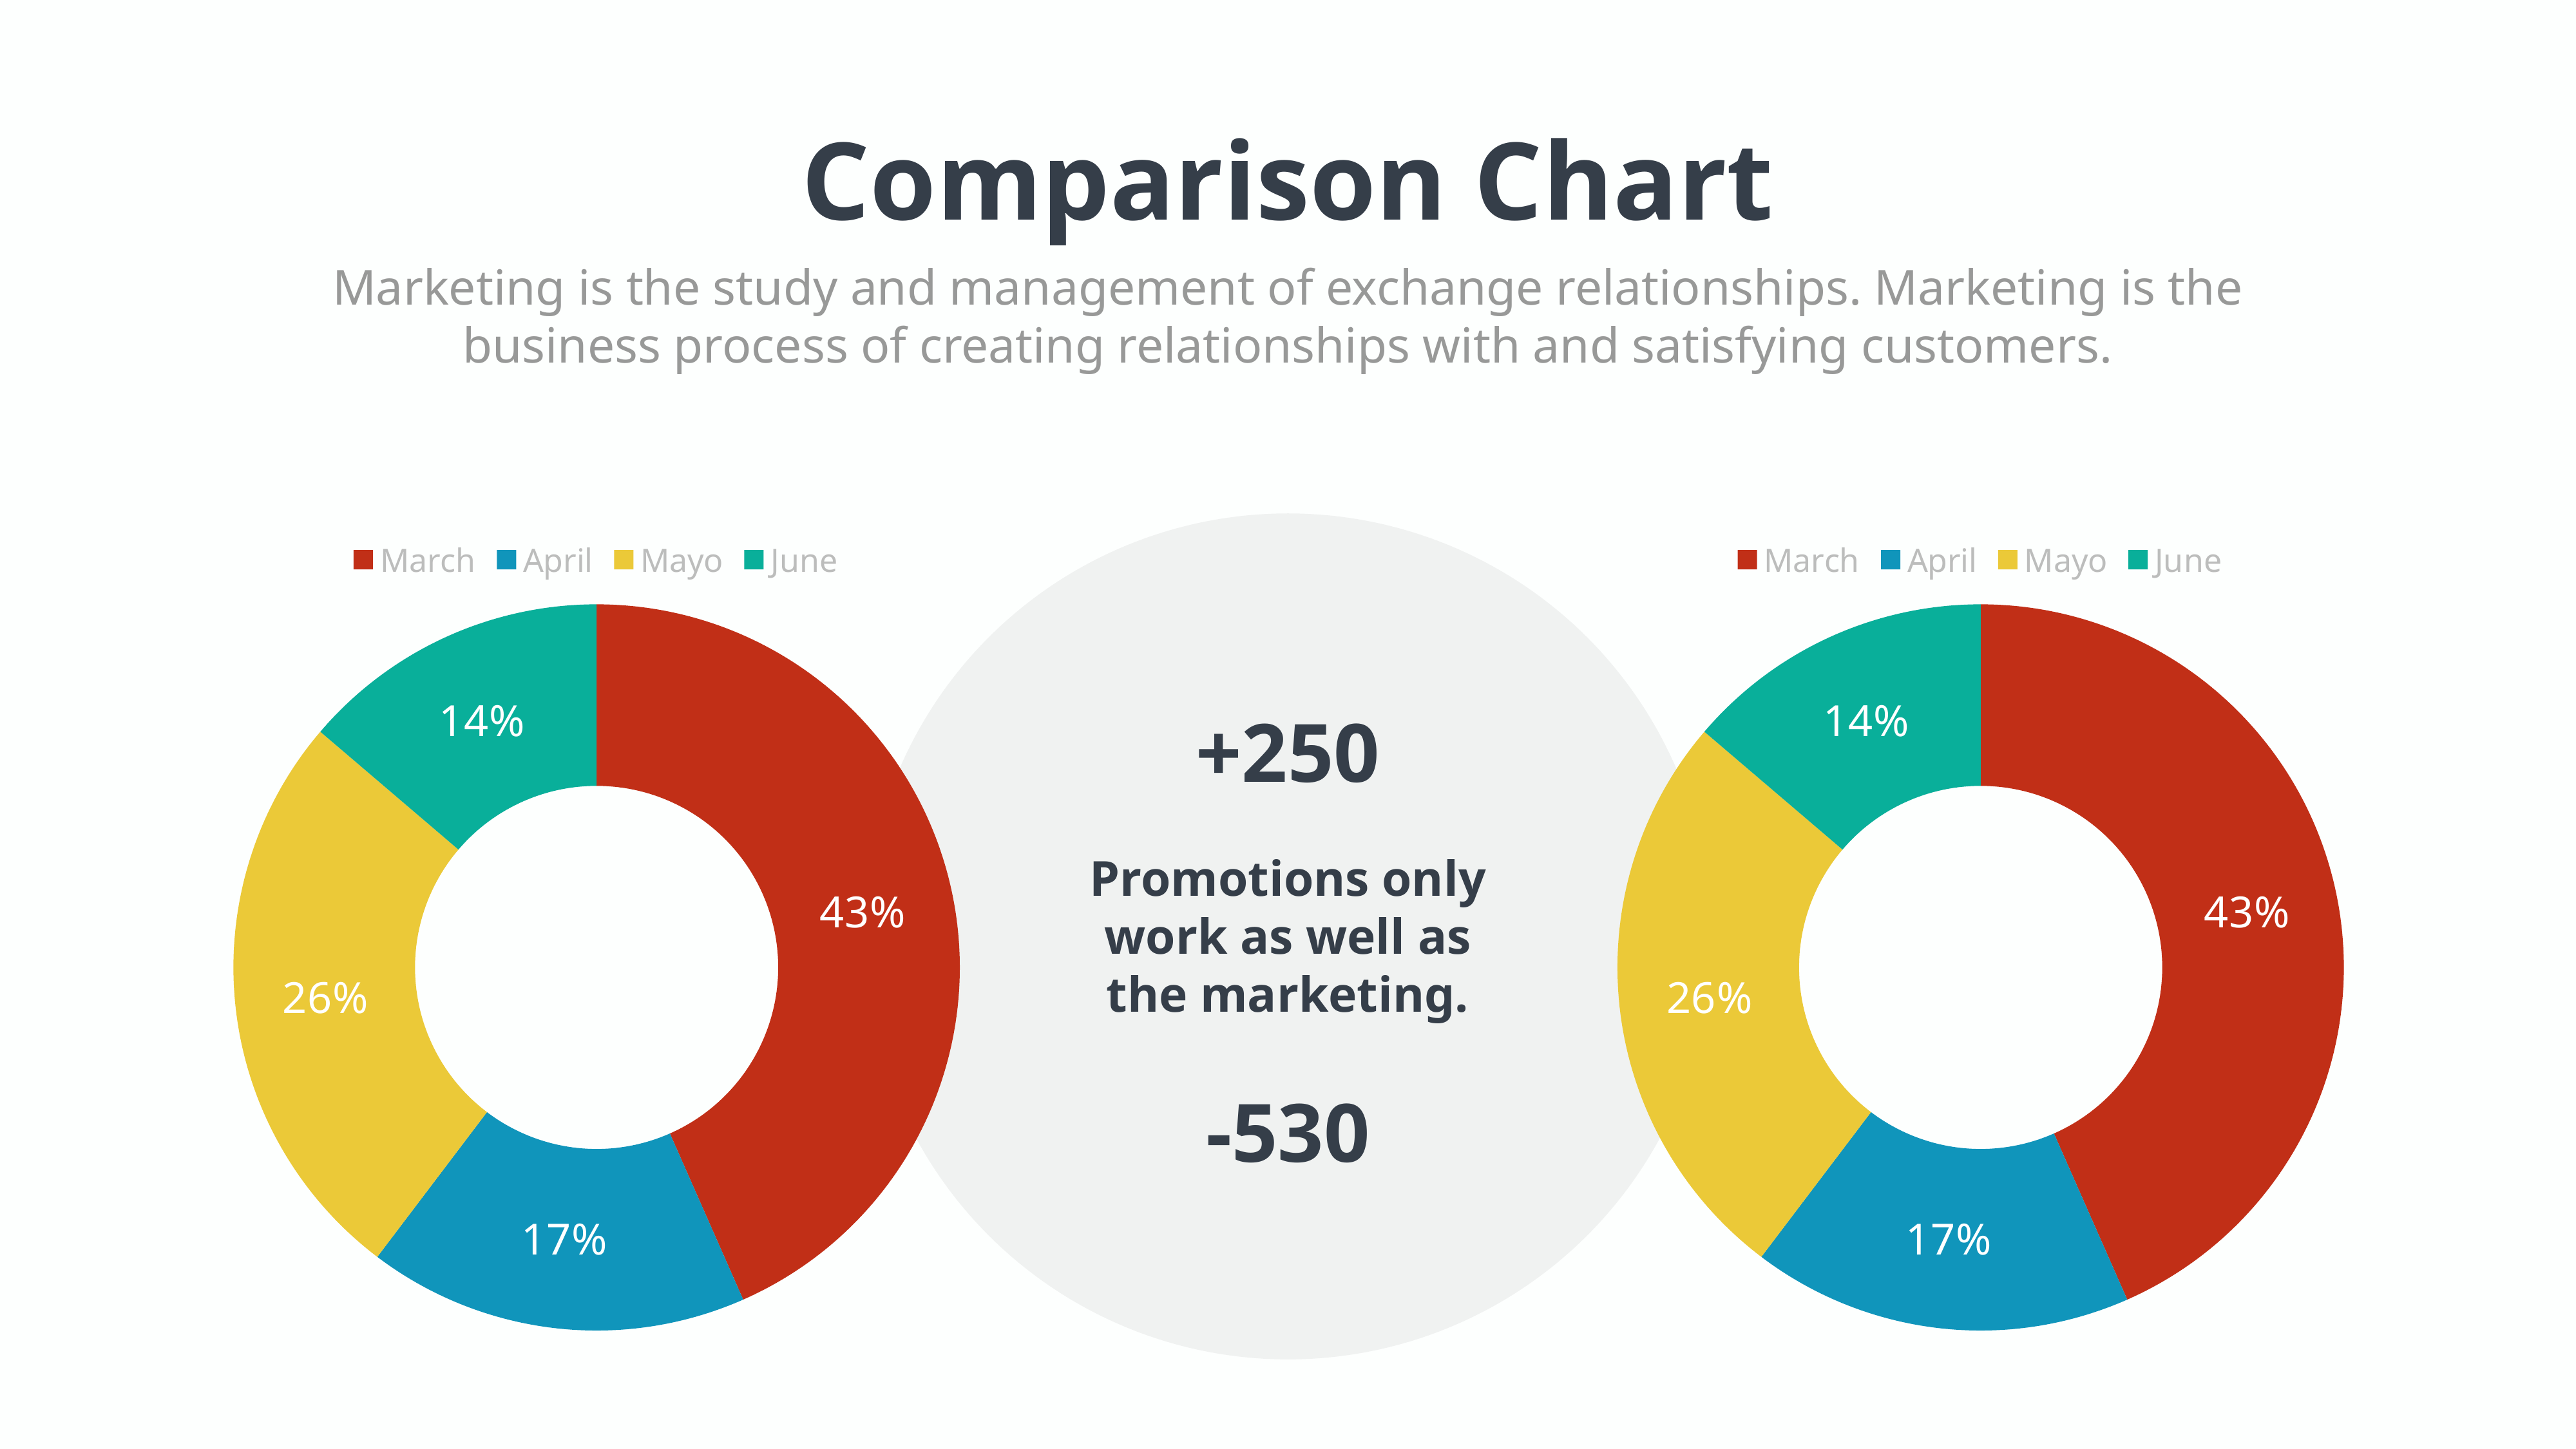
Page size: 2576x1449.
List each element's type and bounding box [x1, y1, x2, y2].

text_box [142, 513, 2434, 1359]
text_box [281, 108, 2295, 379]
